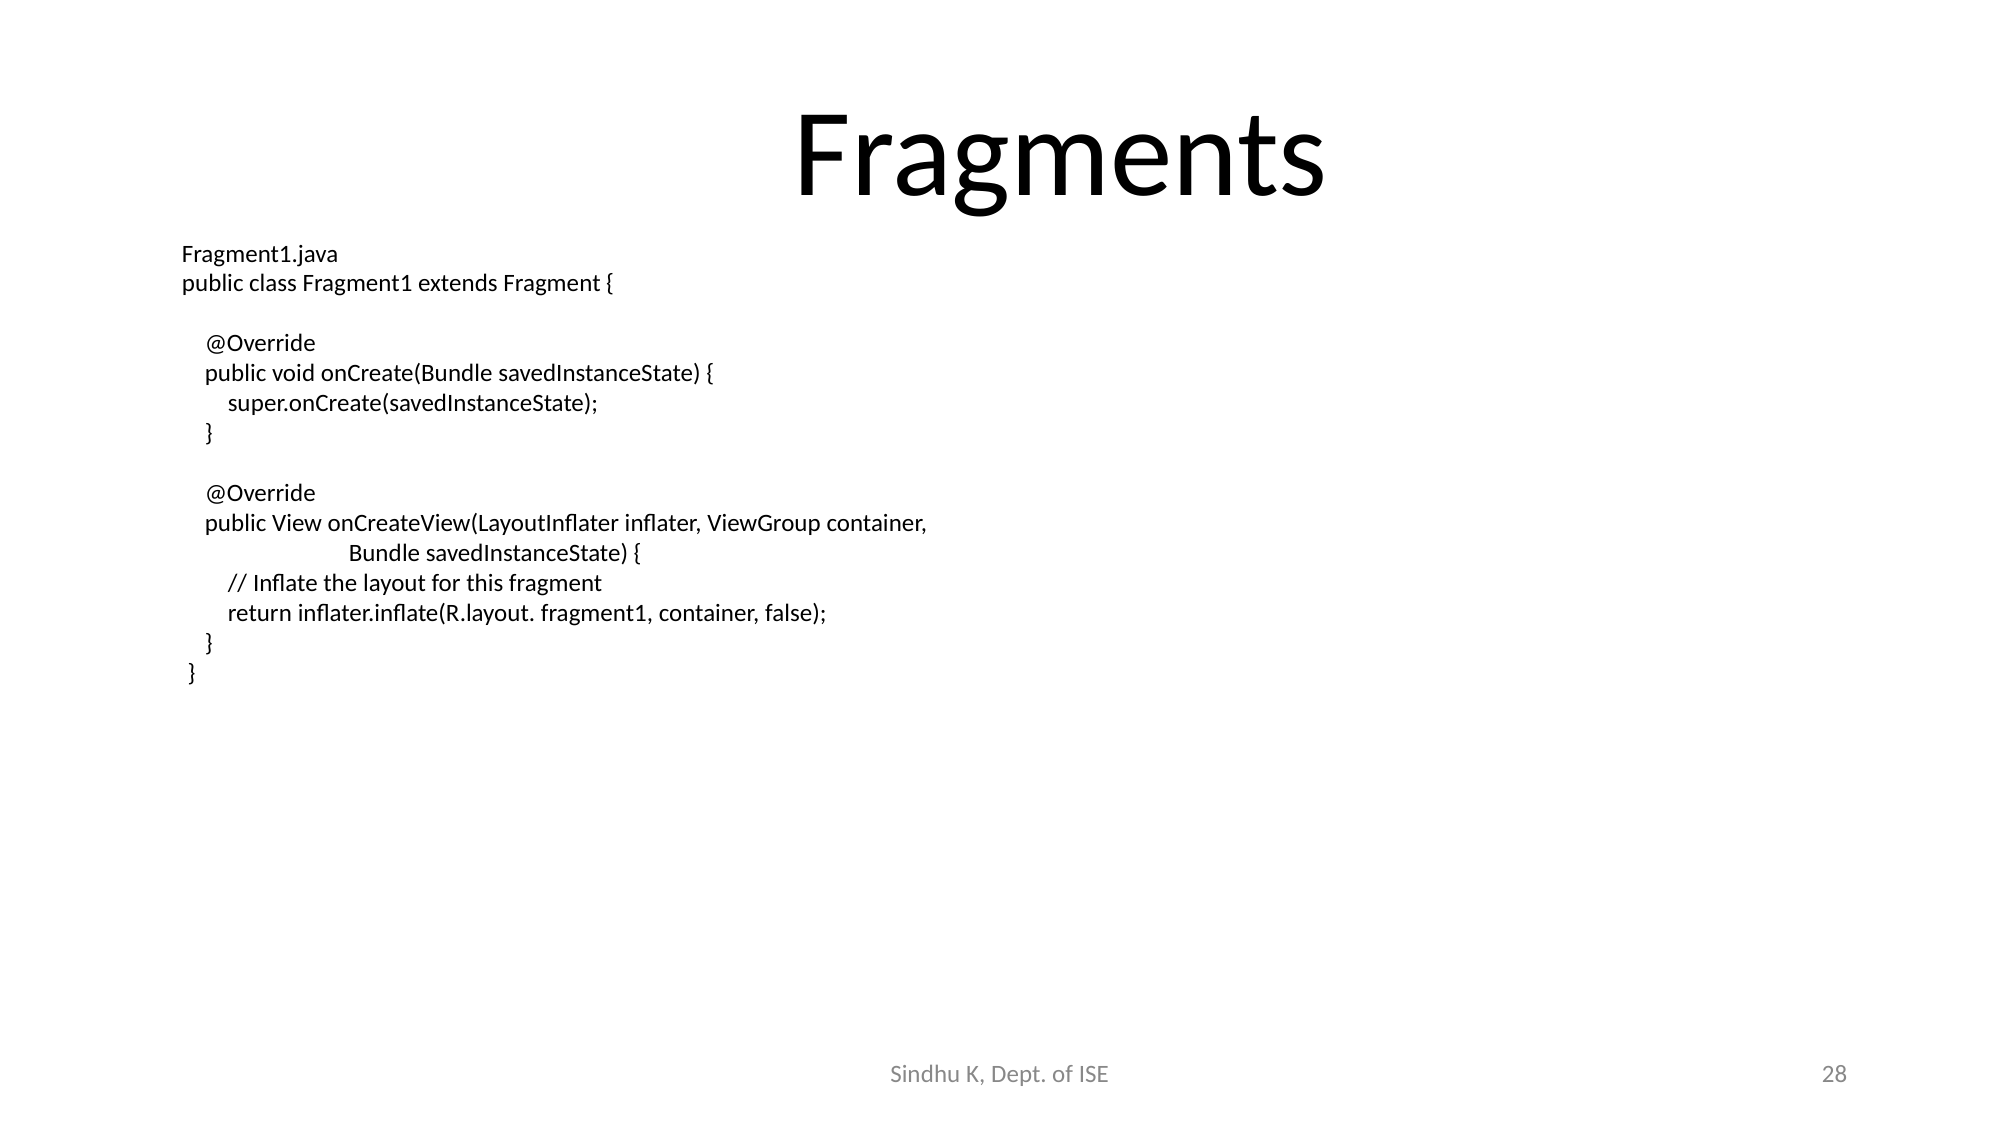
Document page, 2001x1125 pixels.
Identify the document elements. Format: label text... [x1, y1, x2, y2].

slide_number 28 [1412, 1042, 1863, 1103]
footer Sindhu K, Dept. of ISE [662, 1042, 1338, 1103]
subtitle Fragment1.java public class Fragment1 extends Fragment { @Override public void onCreate(Bundle savedInstanceState) { super.onCreate(savedInstanceState); } @Override public View onCreateView(LayoutInflater inflater, ViewGroup container, Bundle savedInstanceState) { // Inflate the layout for this fragment return inflater.inflate(R.layout. fragment1, container, false); } } [166, 229, 1891, 937]
title Fragments [199, 52, 1923, 230]
